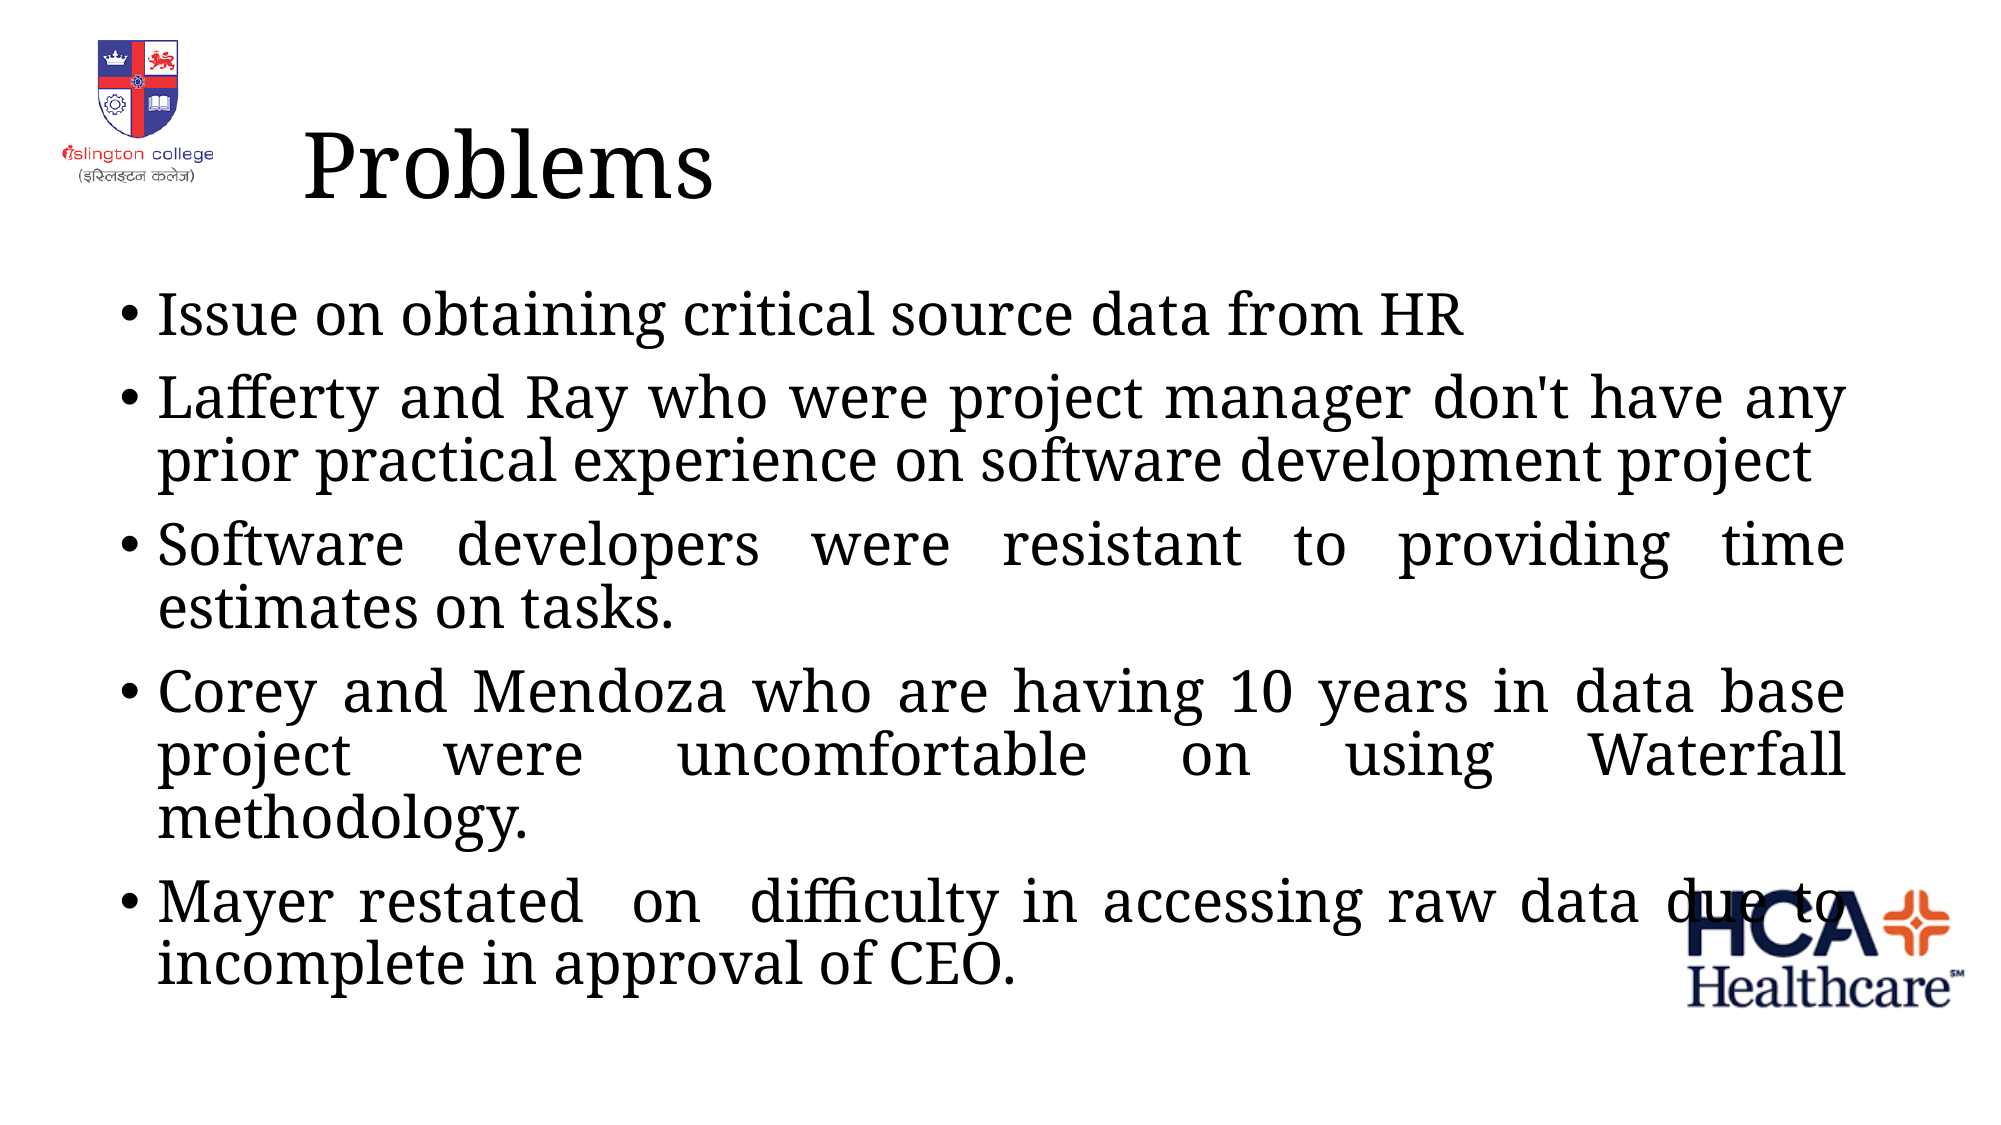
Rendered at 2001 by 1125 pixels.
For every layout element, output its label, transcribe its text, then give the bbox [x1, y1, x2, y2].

title Problems [137, 59, 1863, 277]
list Issue on obtaining critical source data from HR Lafferty and Ray who were project manager don't have any prior practical experience on software development project Software developers were resistant to providing time estimates on tasks. Corey and Mendoza who are having 10 years in data base project were uncomfortable on using Waterfall methodology. Mayer restated on difficulty in accessing raw data due to incomplete in approval of CEO. [104, 277, 1863, 1021]
picture [1650, 773, 2001, 1125]
picture [62, 40, 213, 183]
